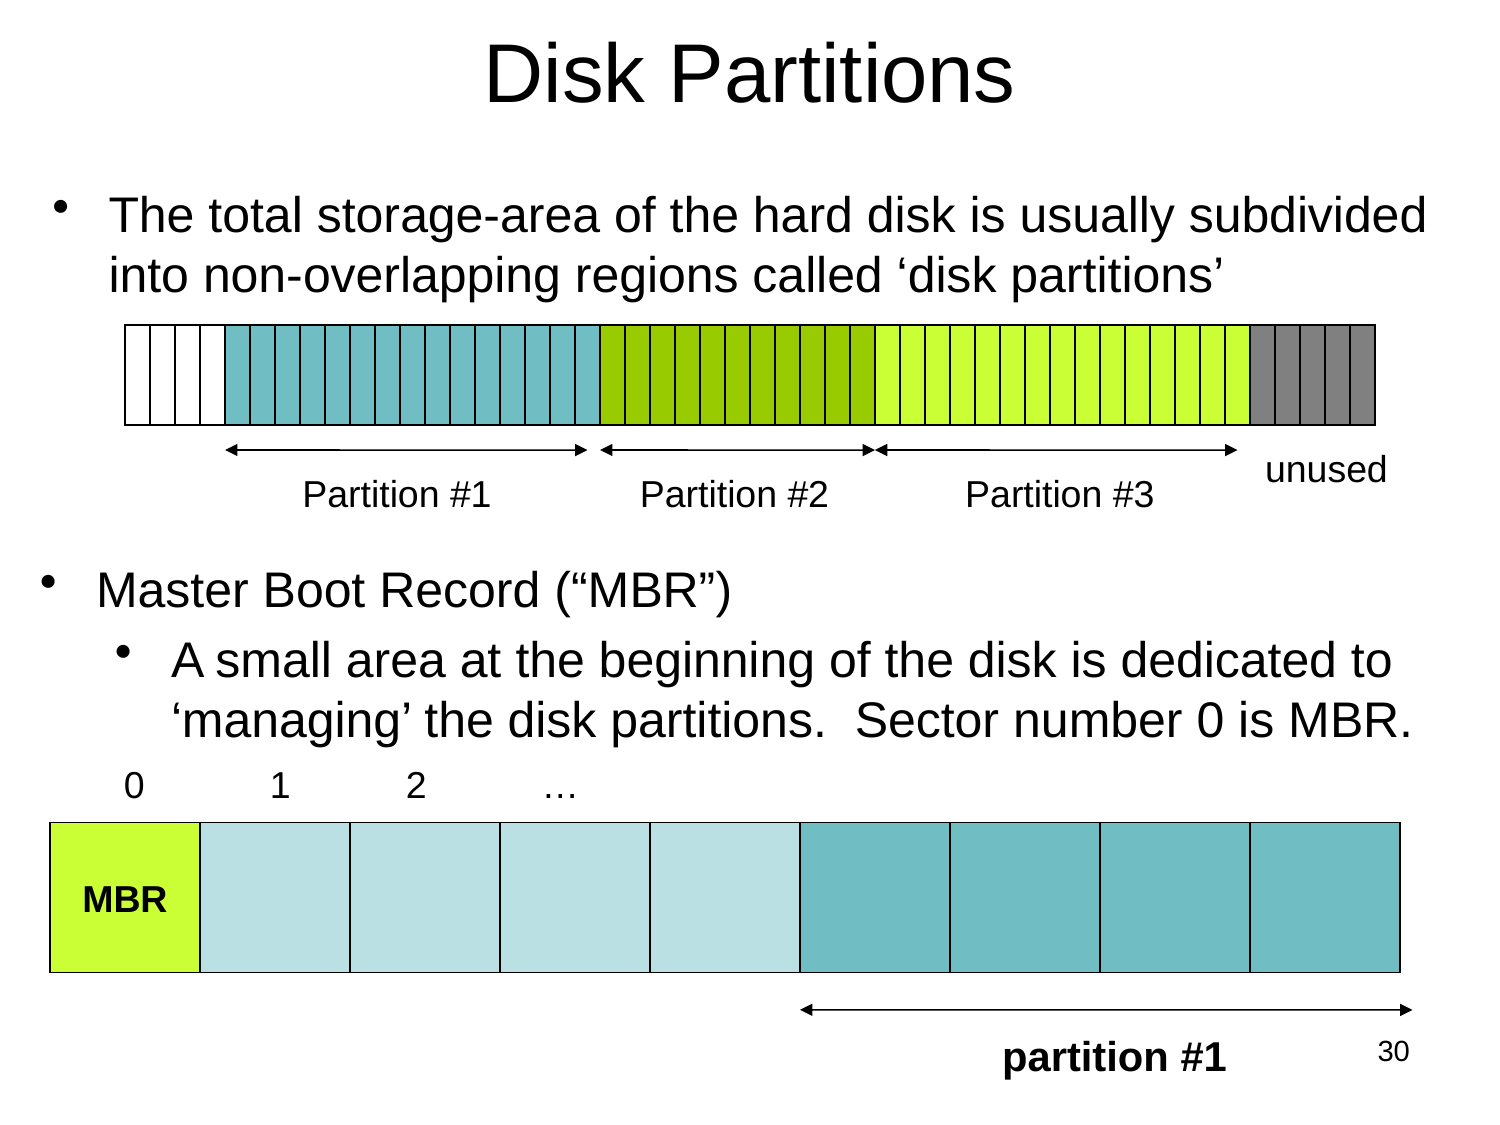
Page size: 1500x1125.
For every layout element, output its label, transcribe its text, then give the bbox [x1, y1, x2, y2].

text_box [575, 324, 600, 425]
text_box [999, 324, 1025, 425]
text_box [1175, 324, 1200, 425]
text_box [1074, 324, 1100, 425]
text_box [1249, 822, 1400, 973]
text_box [725, 324, 750, 425]
text_box [600, 324, 624, 425]
text_box [650, 324, 675, 425]
text_box [799, 1003, 1413, 1017]
text_box [200, 324, 225, 425]
text_box [349, 822, 499, 973]
text_box [975, 324, 999, 425]
text_box [499, 822, 649, 973]
text_box [799, 822, 949, 973]
text_box [924, 324, 950, 425]
text_box [750, 324, 774, 425]
text_box [950, 324, 975, 425]
text_box [699, 324, 725, 425]
text_box [624, 324, 650, 425]
text_box [199, 822, 349, 973]
text_box [774, 324, 800, 425]
text_box Partition #1 [287, 462, 507, 523]
text_box Master Boot Record (“MBR”) A small area at the beginning of the disk is dedicated to ‘managing’ the disk partitions. Sector number 0 is MBR. [24, 549, 1475, 813]
text_box [1250, 324, 1275, 425]
text_box Partition #3 [950, 462, 1170, 523]
text_box [1100, 324, 1125, 425]
text_box [1224, 324, 1250, 425]
text_box [549, 324, 575, 425]
text_box [849, 324, 875, 425]
text_box [474, 324, 500, 425]
text_box [324, 324, 350, 425]
text_box 0 1 2 … [108, 753, 596, 814]
text_box [1275, 324, 1299, 425]
text_box [500, 324, 525, 425]
text_box [675, 324, 699, 425]
text_box [1025, 324, 1050, 425]
text_box [375, 324, 399, 425]
text_box The total storage-area of the hard disk is usually subdivided into non-overlapping regions called ‘disk partitions’ [37, 174, 1463, 375]
text_box [600, 443, 874, 457]
text_box [399, 324, 425, 425]
text_box MBR [49, 822, 199, 973]
text_box [649, 822, 799, 973]
text_box [800, 324, 825, 425]
text_box Disk Partitions [74, 0, 1425, 163]
text_box [825, 324, 849, 425]
text_box [1299, 324, 1325, 425]
text_box [875, 324, 900, 425]
text_box [1200, 324, 1224, 425]
text_box [300, 324, 324, 425]
text_box [525, 324, 549, 425]
text_box [350, 324, 375, 425]
text_box partition #1 [987, 1022, 1242, 1088]
text_box [949, 822, 1099, 973]
text_box [225, 324, 249, 425]
text_box [225, 443, 588, 457]
text_box [425, 324, 450, 425]
text_box [1350, 324, 1375, 425]
text_box [1149, 324, 1175, 425]
text_box [874, 443, 1238, 457]
text_box Partition #2 [625, 462, 845, 523]
text_box [1050, 324, 1074, 425]
text_box [1325, 324, 1350, 425]
slide_number 30 [1074, 1024, 1426, 1103]
text_box [450, 324, 474, 425]
text_box [125, 324, 150, 425]
text_box [275, 324, 300, 425]
text_box unused [1250, 437, 1403, 498]
text_box [900, 324, 924, 425]
text_box [1099, 822, 1249, 973]
text_box [150, 324, 174, 425]
text_box [249, 324, 275, 425]
text_box [174, 324, 200, 425]
text_box [1125, 324, 1149, 425]
